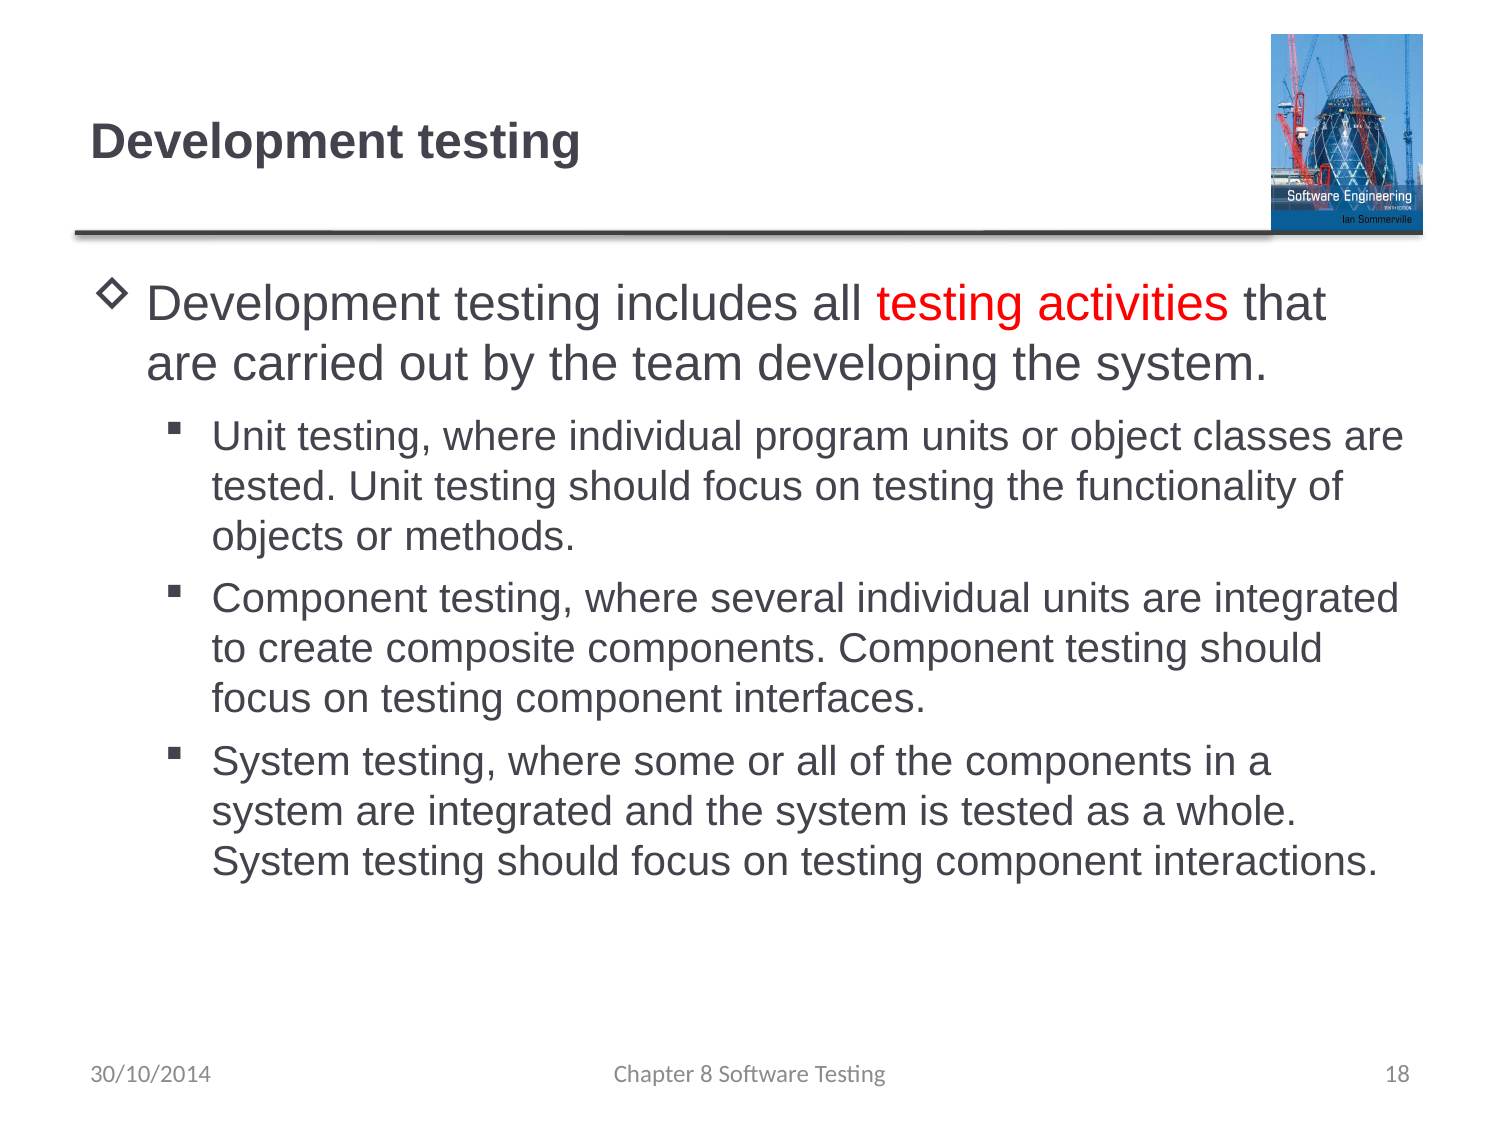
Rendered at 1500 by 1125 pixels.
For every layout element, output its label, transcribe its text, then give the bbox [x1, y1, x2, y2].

footer Chapter 8 Software Testing [512, 1042, 988, 1103]
picture [1271, 34, 1423, 230]
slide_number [75, 1042, 425, 1103]
list Development testing includes all testing activities that are carried out by the team developing the system. Unit testing, where individual program units or object classes are tested. Unit testing should focus on testing the functionality of objects or methods. Component testing, where several individual units are integrated to create composite components. Component testing should focus on testing component interfaces. System testing, where some or all of the components in a system are integrated and the system is tested as a whole. System testing should focus on testing component interactions. [75, 262, 1425, 1005]
title Development testing [74, 44, 1272, 233]
slide_number 18 [1074, 1042, 1425, 1103]
